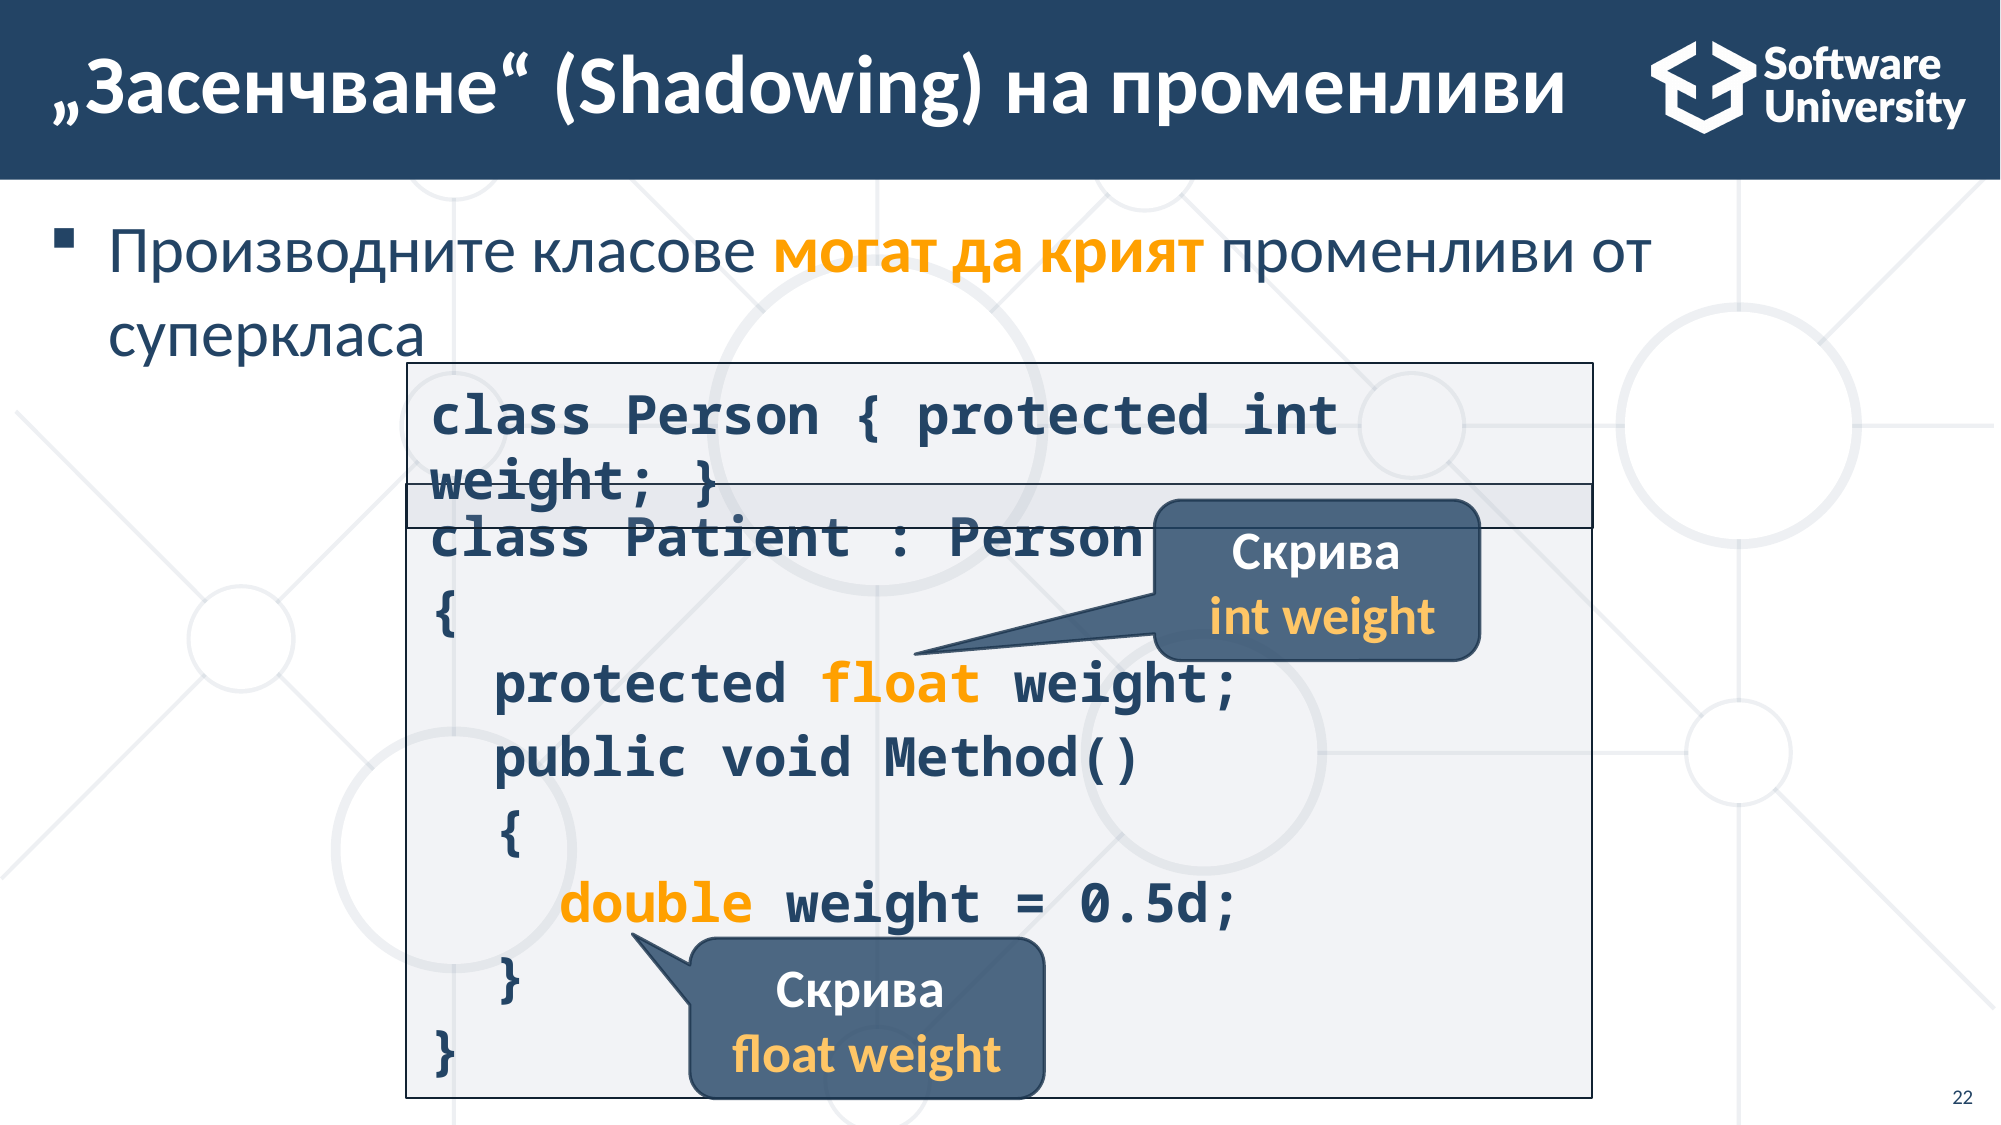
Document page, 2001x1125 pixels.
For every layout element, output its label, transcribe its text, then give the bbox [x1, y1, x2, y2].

text_box class Person { protected int weight; } [406, 362, 1594, 529]
text_box Скрива float weight [630, 932, 1047, 1101]
picture [1651, 41, 1966, 134]
text_box Скрива int weight [912, 497, 1482, 663]
slide_number 22 [1927, 1067, 1989, 1117]
title „Засенчване“ (Shadowing) на променливи [31, 16, 1625, 162]
text_box class Patient : Person { protected float weight; public void Method() { double weight = 0.5d; } } [405, 484, 1593, 1098]
list Производните класове могат да крият променливи от суперкласа [31, 196, 1970, 1104]
